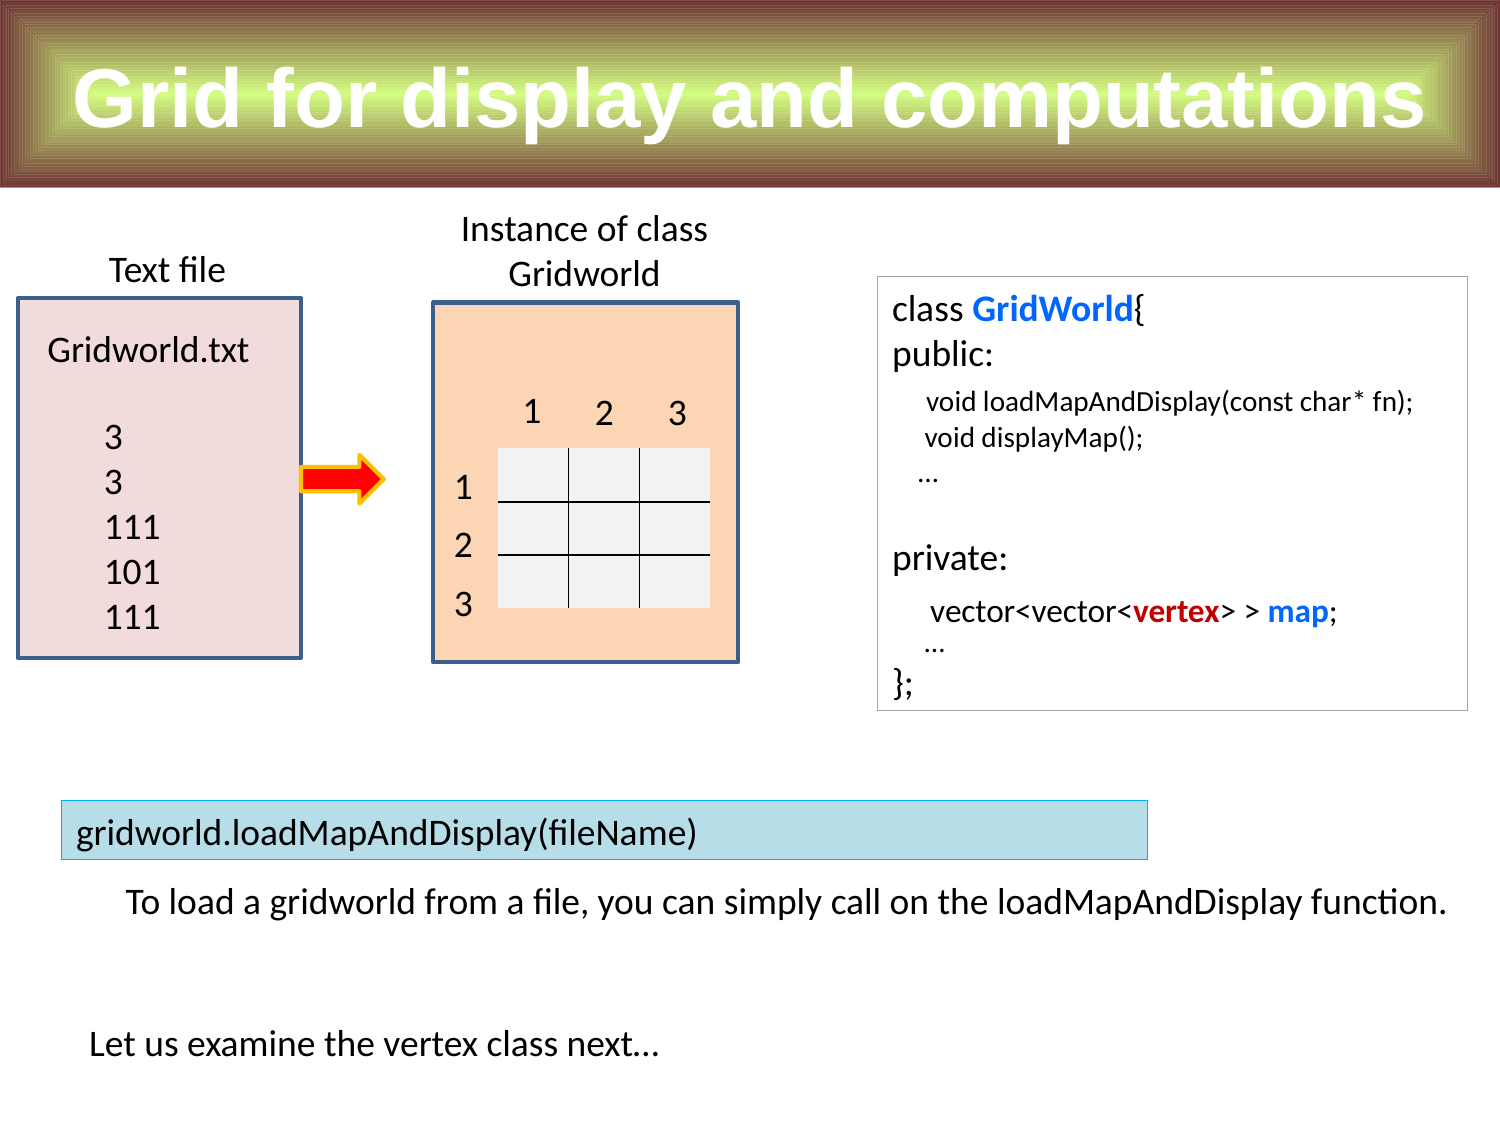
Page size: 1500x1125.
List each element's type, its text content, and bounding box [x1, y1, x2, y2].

table_header [640, 448, 710, 501]
text_box 2 [580, 380, 629, 440]
text_box [16, 296, 303, 660]
text_box [431, 300, 740, 664]
text_box class GridWorld{ public: void loadMapAndDisplay(const char* fn); void displayMap(); … private: vector<vector<vertex> > map; … }; [877, 276, 1468, 711]
text_box Grid for display and computations [0, 0, 1500, 188]
table_cell [498, 556, 568, 608]
table_cell [569, 503, 639, 554]
text_box Instance of class Gridworld [431, 196, 739, 301]
table_cell [640, 503, 710, 554]
table_cell [640, 556, 710, 608]
text_box Let us examine the vertex class next… [74, 1011, 675, 1072]
text_box 2 [438, 512, 488, 571]
text_box 1 [438, 454, 488, 512]
text_box 3 3 111 101 111 [89, 404, 176, 645]
text_box Gridworld.txt [32, 318, 265, 378]
table_cell [498, 503, 568, 554]
text_box To load a gridworld from a file, you can simply call on the loadMapAndDisplay function. [110, 869, 1464, 930]
text_box gridworld.loadMapAndDisplay(fileName) [61, 800, 1148, 860]
text_box Text file [93, 237, 241, 298]
text_box 3 [653, 380, 702, 441]
text_box 1 [507, 378, 557, 439]
table_header [498, 448, 568, 501]
text_box 3 [438, 571, 488, 631]
text_box vector<vector<vertex> > map; [915, 582, 1459, 637]
table_cell [569, 556, 639, 608]
text_box [298, 452, 386, 506]
table_header [569, 448, 639, 501]
